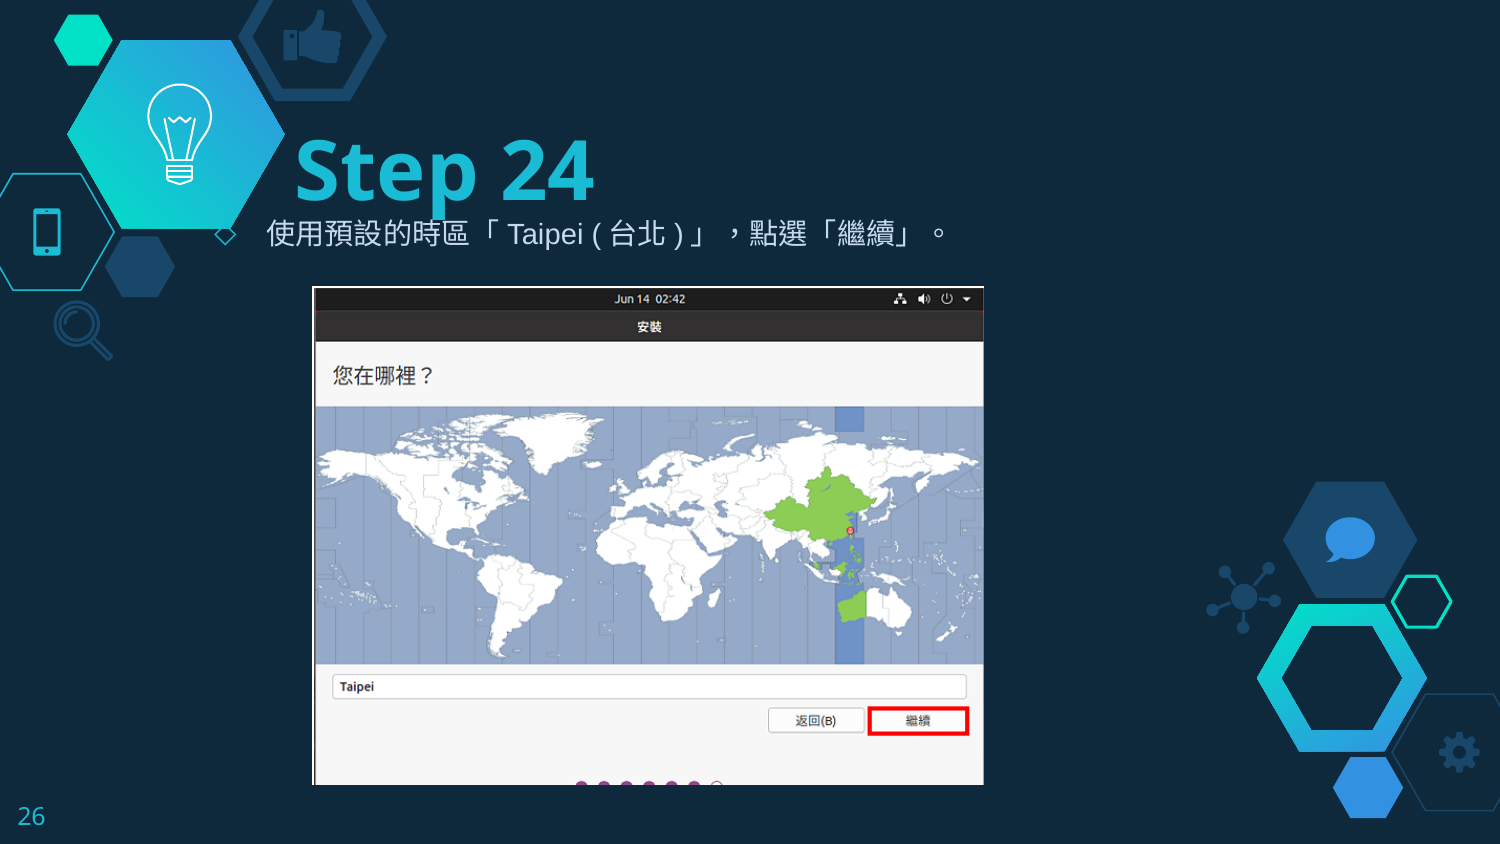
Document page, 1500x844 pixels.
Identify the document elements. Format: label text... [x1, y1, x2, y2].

picture [312, 286, 985, 786]
list 使用預設的時區「Taipei (台北)」，點選「繼續」。 [176, 200, 1377, 815]
slide_number 26 [2, 785, 93, 844]
title Step 24 [279, 126, 1436, 232]
